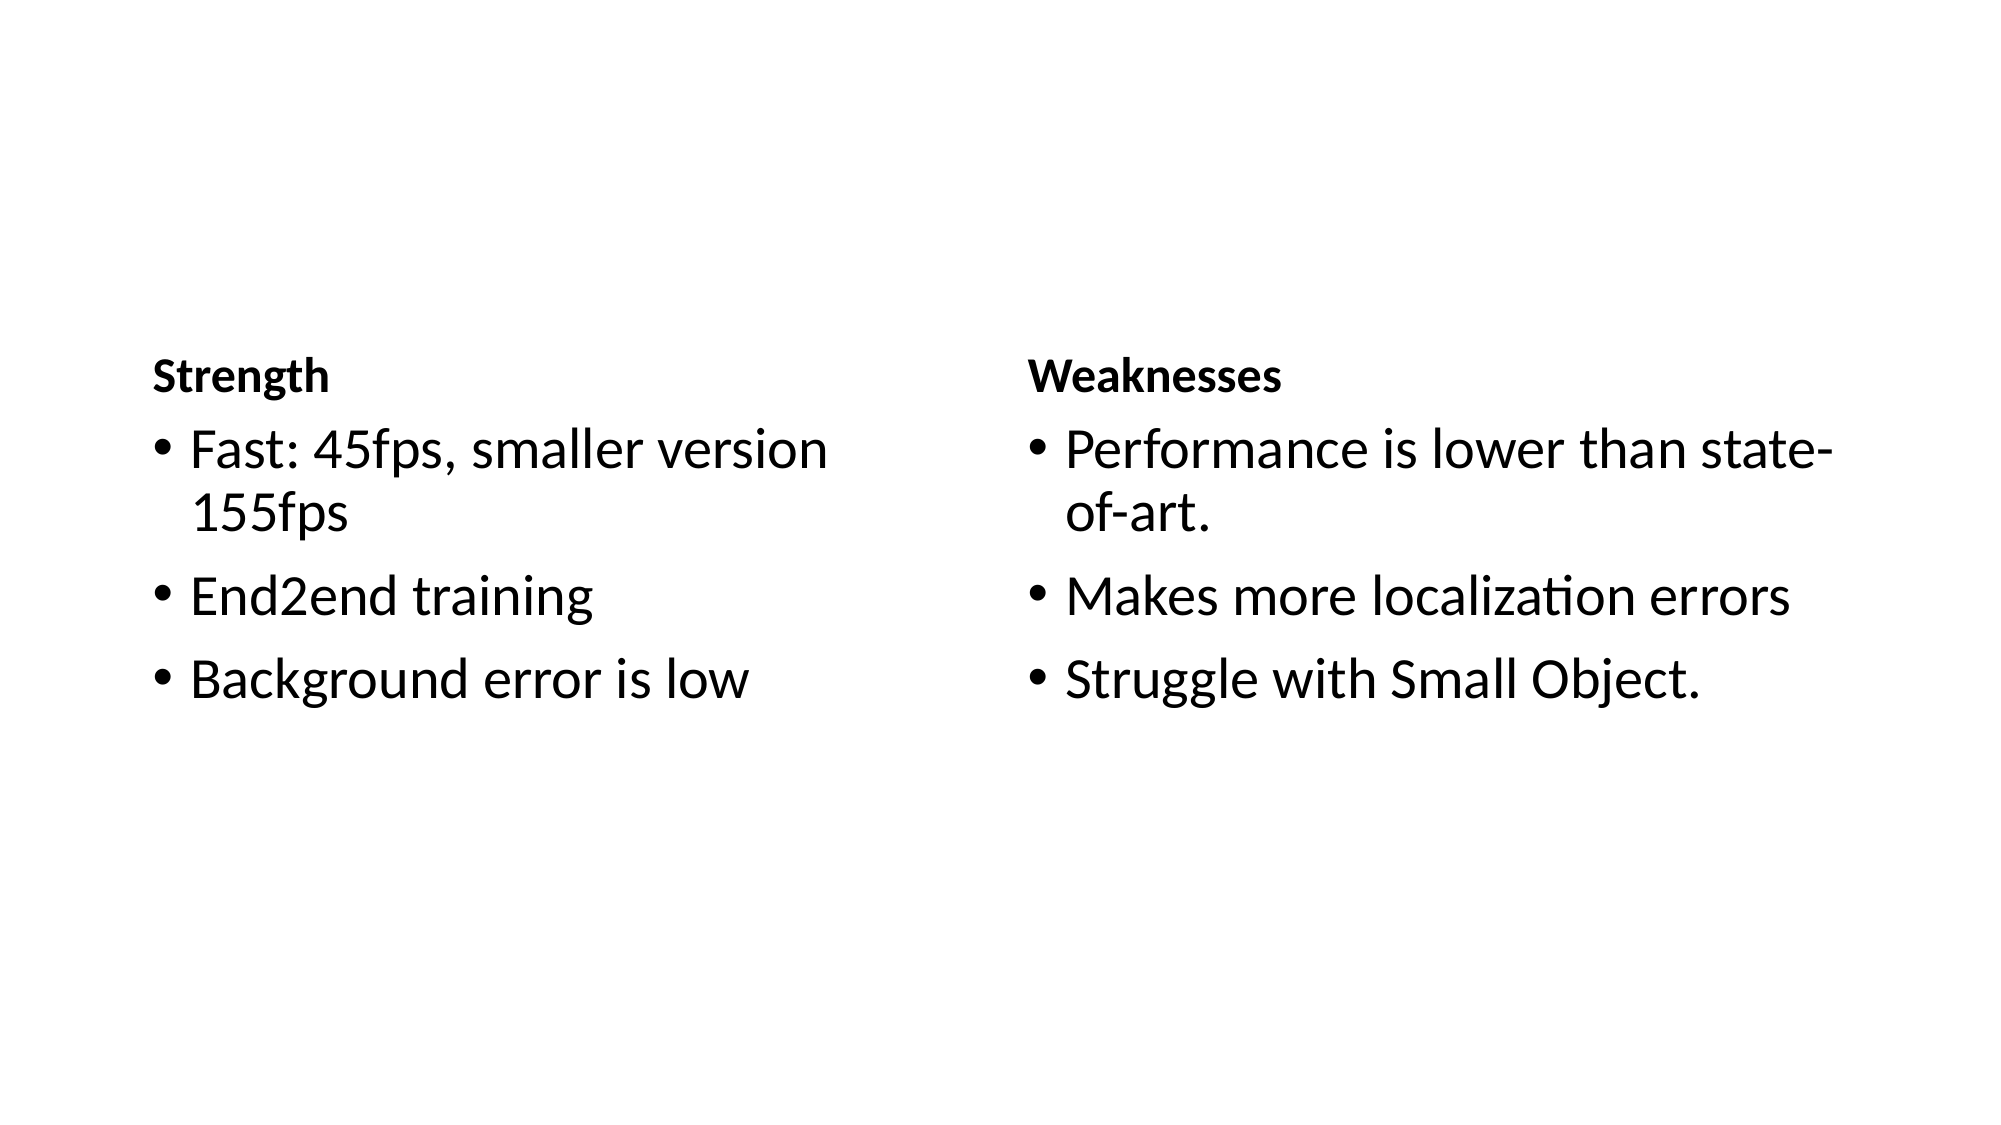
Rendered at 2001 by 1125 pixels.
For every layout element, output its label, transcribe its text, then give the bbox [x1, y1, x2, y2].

list Strength [137, 275, 984, 410]
list Weaknesses [1012, 275, 1863, 410]
list Fast: 45fps, smaller version 155fps End2end training Background error is low [137, 410, 984, 1016]
list Performance is lower than state-of-art. Makes more localization errors Struggle with Small Object. [1012, 410, 1863, 1016]
